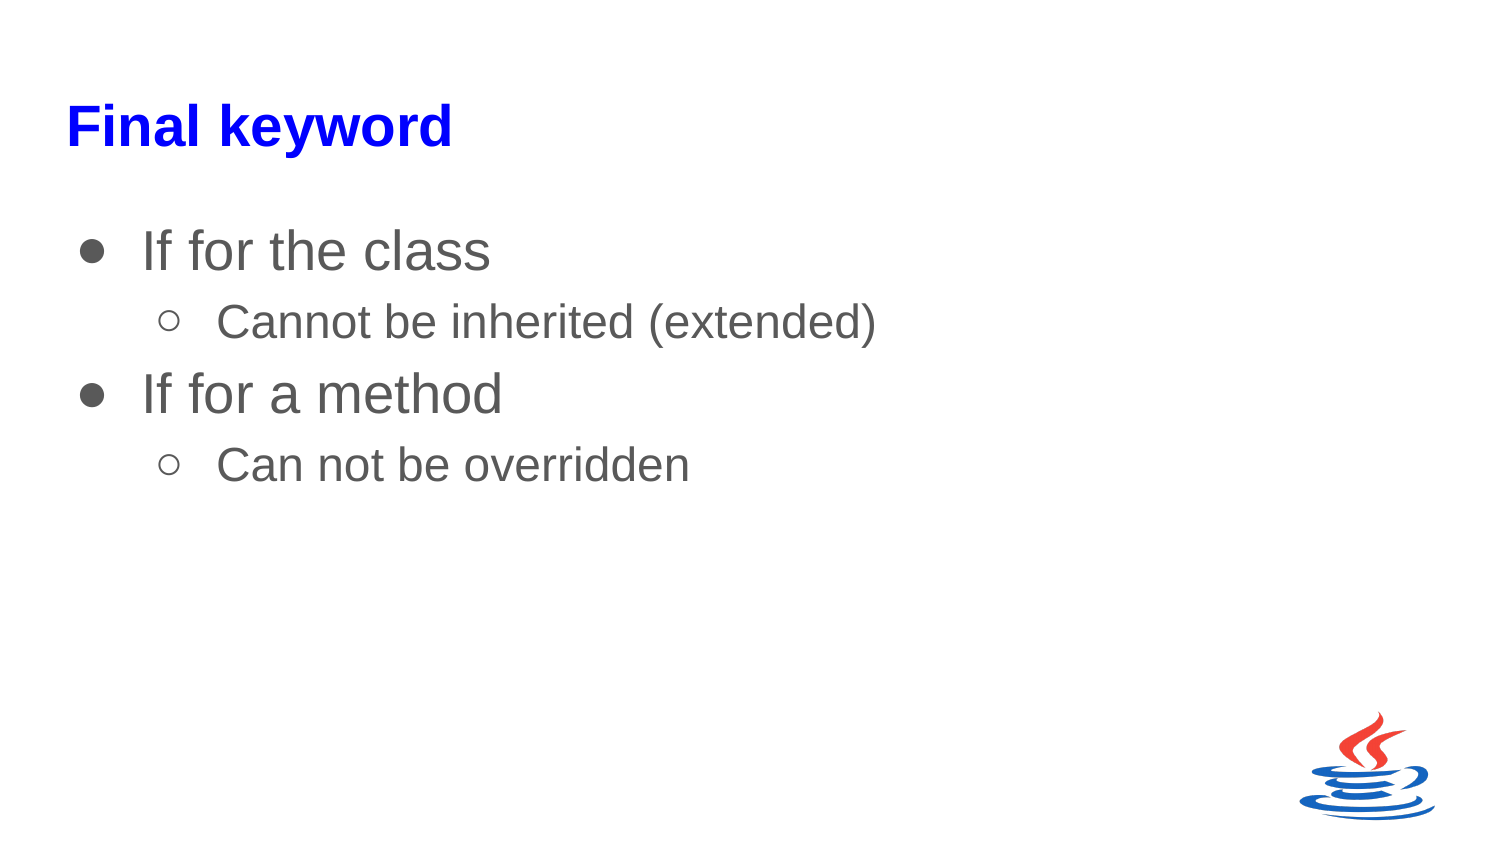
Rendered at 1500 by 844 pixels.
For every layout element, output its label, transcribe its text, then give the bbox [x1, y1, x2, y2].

list If for the class Cannot be inherited (extended) If for a method Can not be overridden [51, 189, 1449, 750]
picture [1258, 700, 1475, 831]
title Final keyword [51, 72, 1449, 167]
